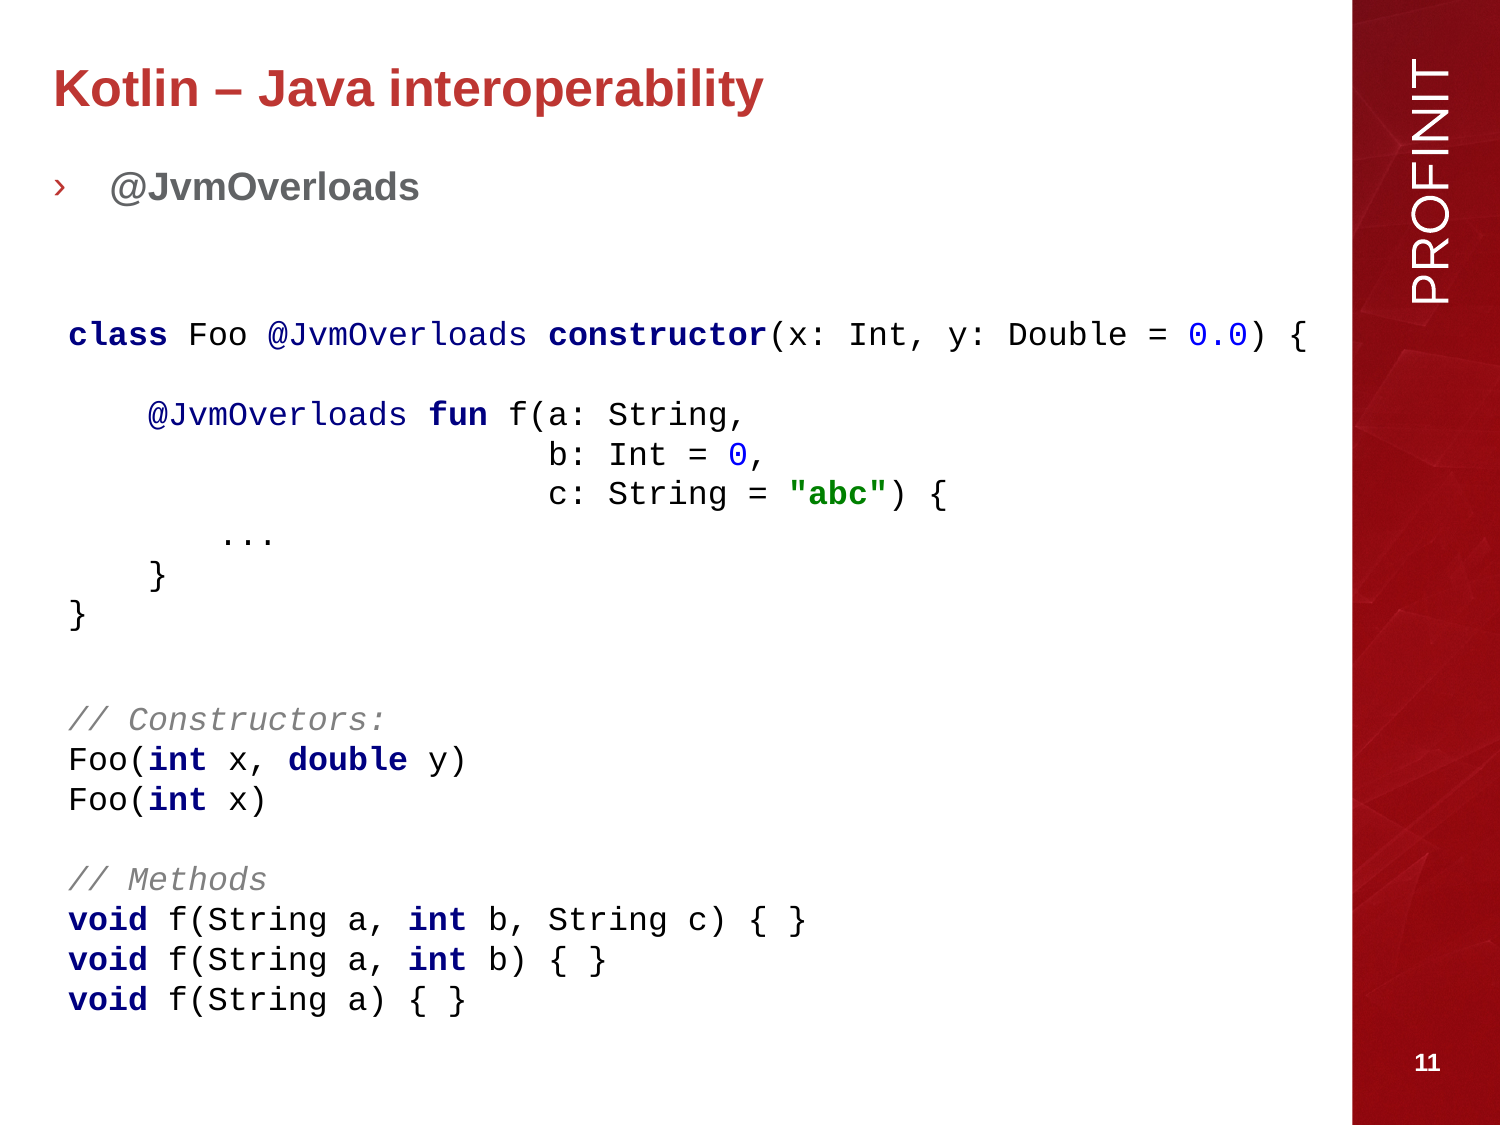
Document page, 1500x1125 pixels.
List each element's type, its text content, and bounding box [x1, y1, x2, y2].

picture [1352, 0, 1500, 1125]
list @JvmOverloads [53, 160, 1294, 256]
text_box class Foo @JvmOverloads constructor(x: Int, y: Double = 0.0) { @JvmOverloads fun f(a: String, b: Int = 0, c: String = "abc") { ... } } [53, 304, 1343, 639]
text_box // Constructors: Foo(int x, double y) Foo(int x) // Methods void f(String a, int b, String c) { } void f(String a, int b) { } void f(String a) { } [53, 690, 949, 1025]
title Kotlin – Java interoperability [53, 54, 1294, 160]
